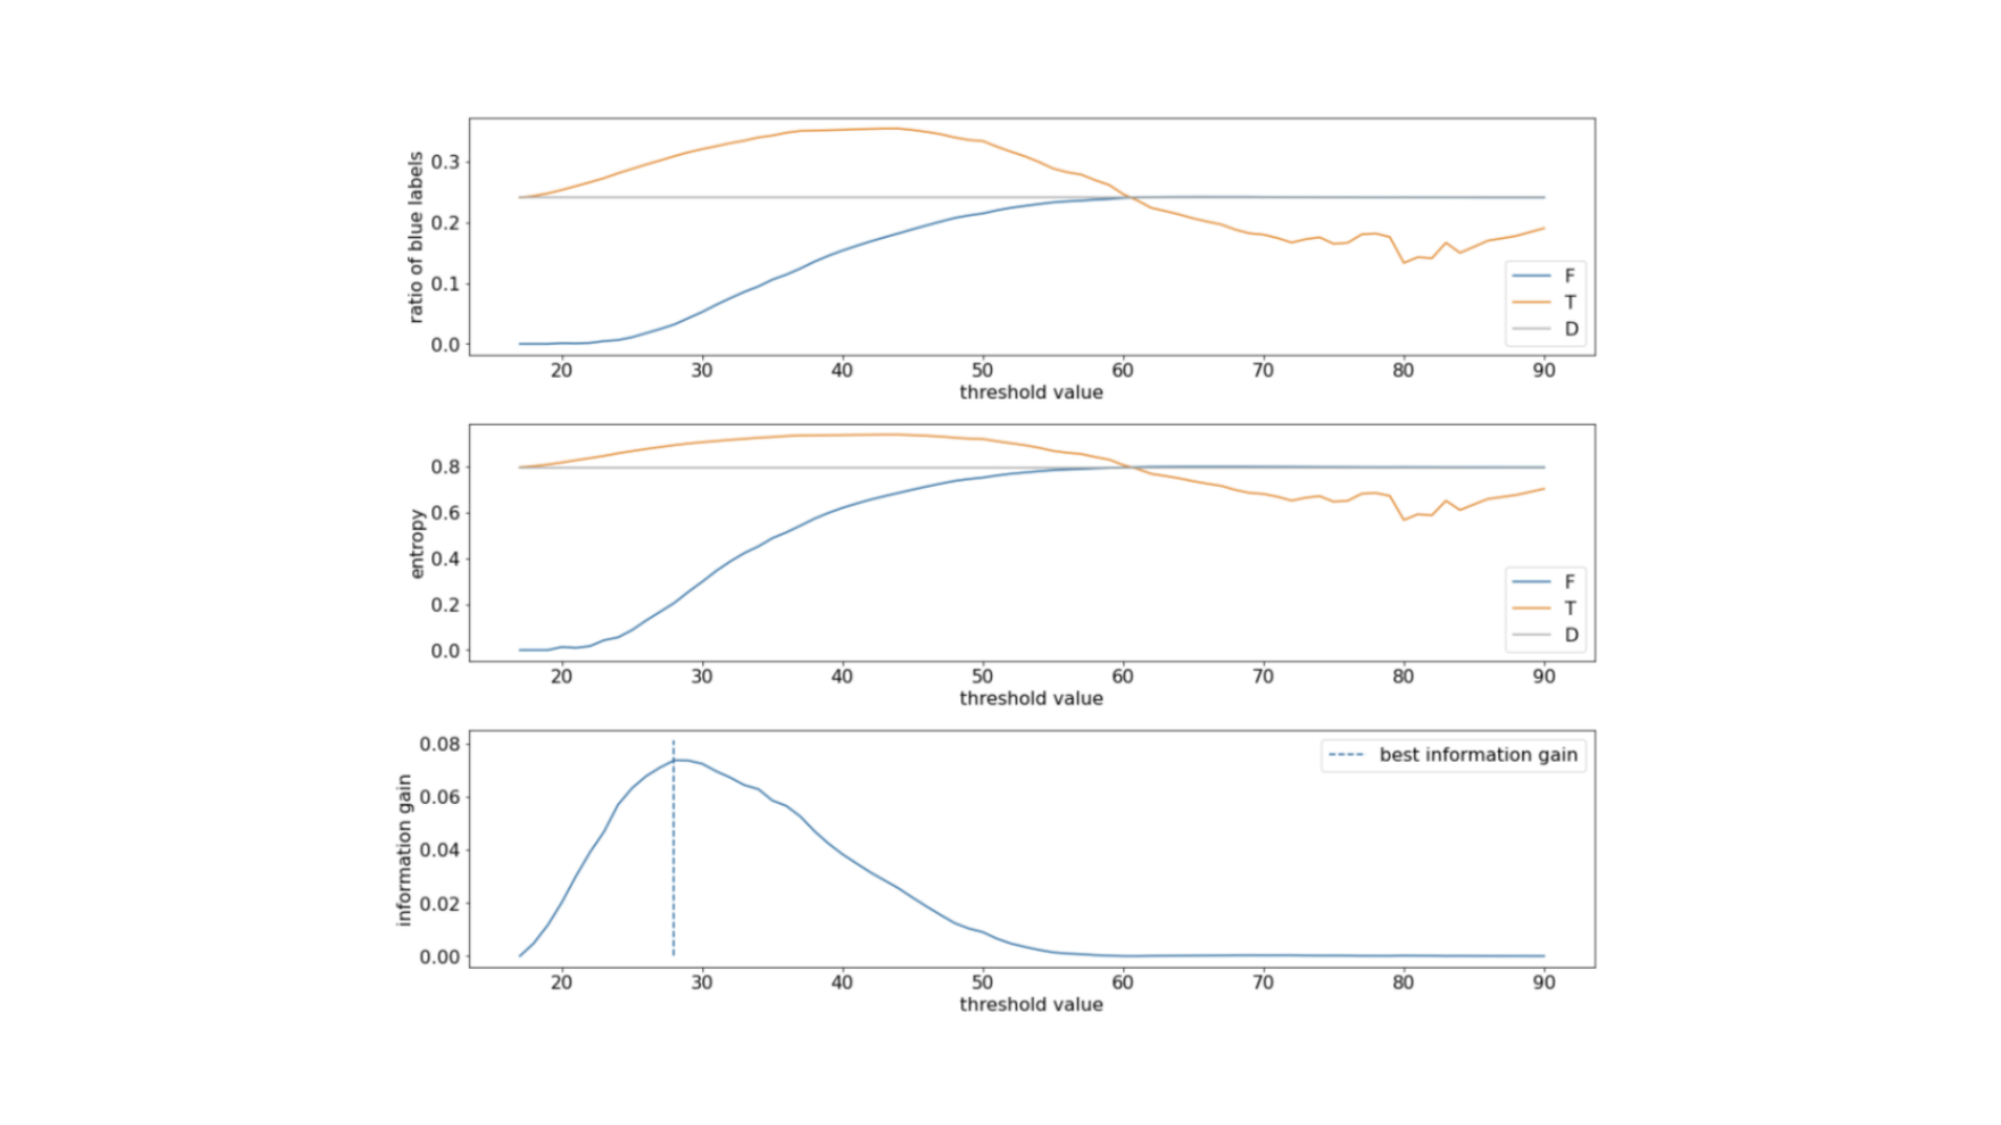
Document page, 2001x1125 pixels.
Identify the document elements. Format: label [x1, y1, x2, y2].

list [386, 105, 1614, 1020]
